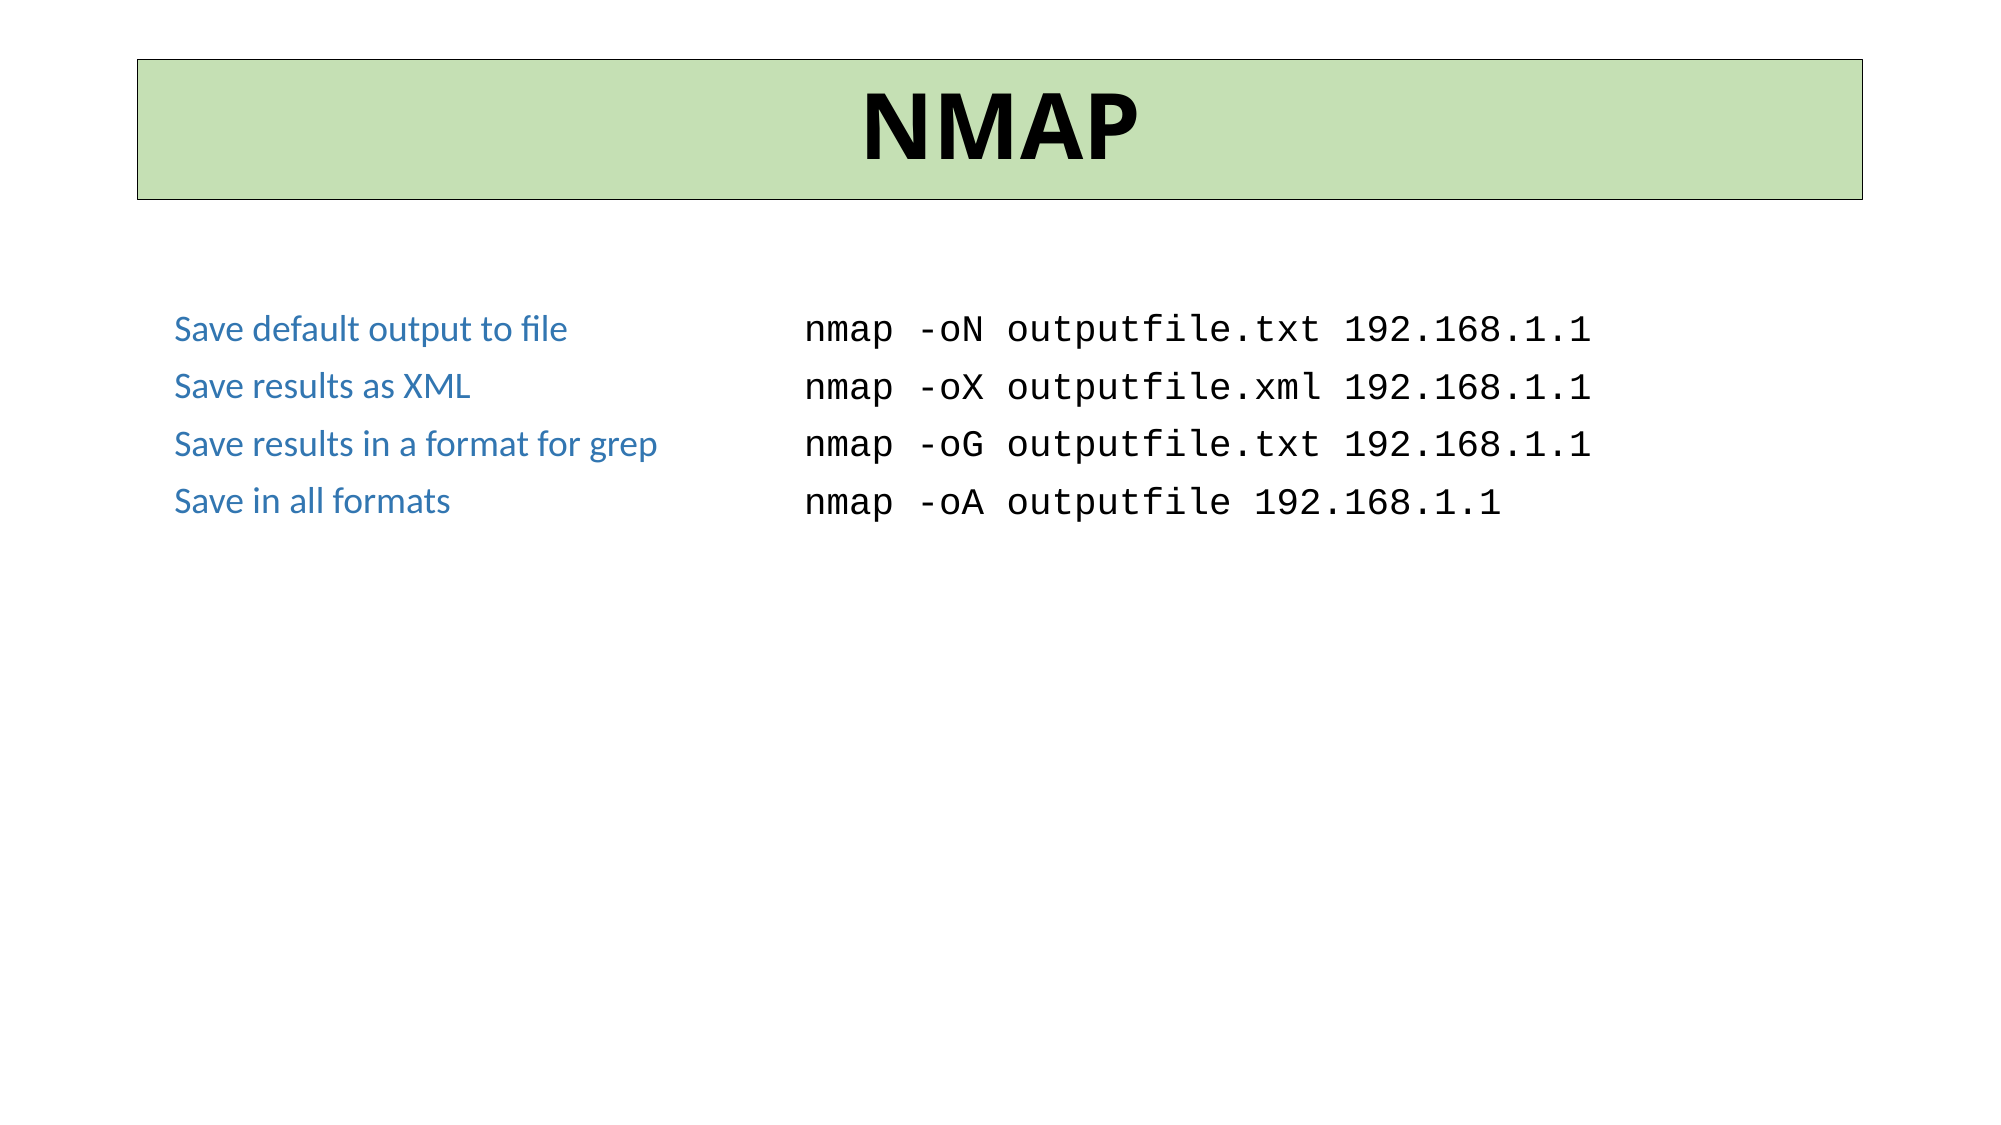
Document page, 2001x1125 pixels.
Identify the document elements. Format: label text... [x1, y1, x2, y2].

title NMAP [137, 59, 1863, 200]
table_cell nmap -oG outputfile.txt 192.168.1.1 [789, 418, 1884, 476]
table_cell Save results as XML [159, 360, 789, 418]
table_header nmap -oN outputfile.txt 192.168.1.1 [789, 303, 1884, 360]
table_cell nmap -oA outputfile 192.168.1.1 [789, 476, 1884, 533]
table_header Save default output to file [159, 303, 789, 360]
table_cell Save in all formats [159, 476, 789, 533]
table_cell Save results in a format for grep [159, 418, 789, 476]
table_cell nmap -oX outputfile.xml 192.168.1.1 [789, 360, 1884, 418]
